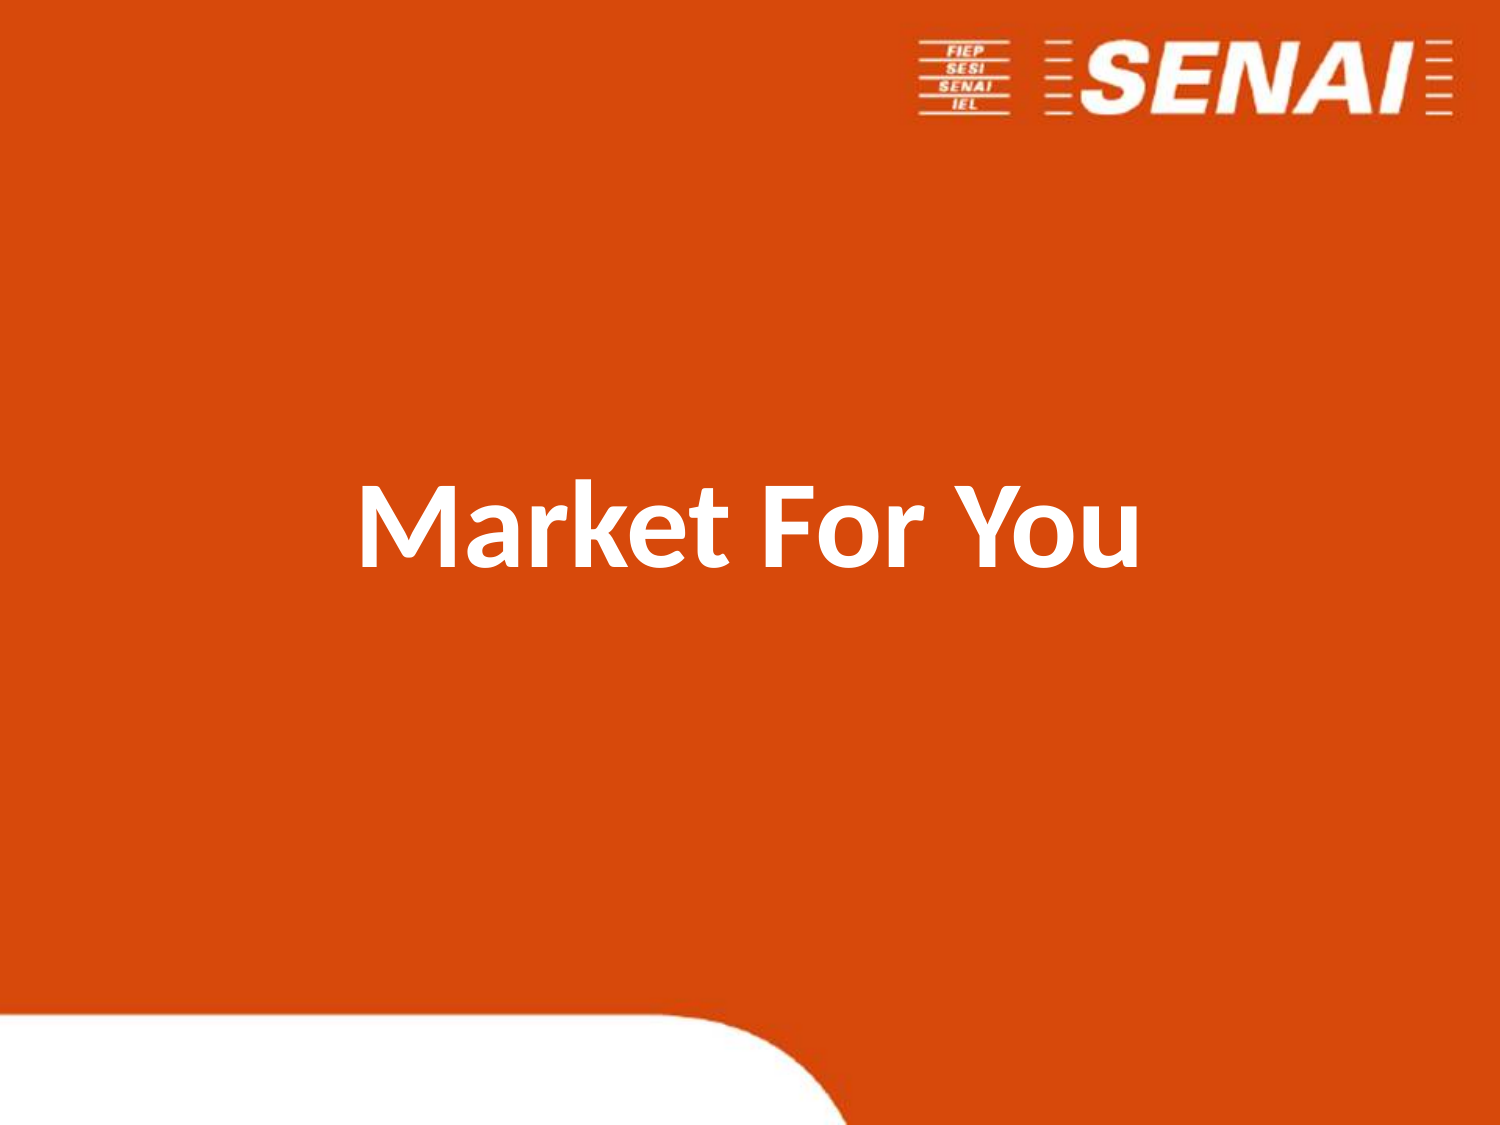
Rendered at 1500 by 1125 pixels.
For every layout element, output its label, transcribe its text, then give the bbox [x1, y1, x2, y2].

title Market For You [112, 397, 1388, 639]
picture [0, 0, 1500, 1125]
